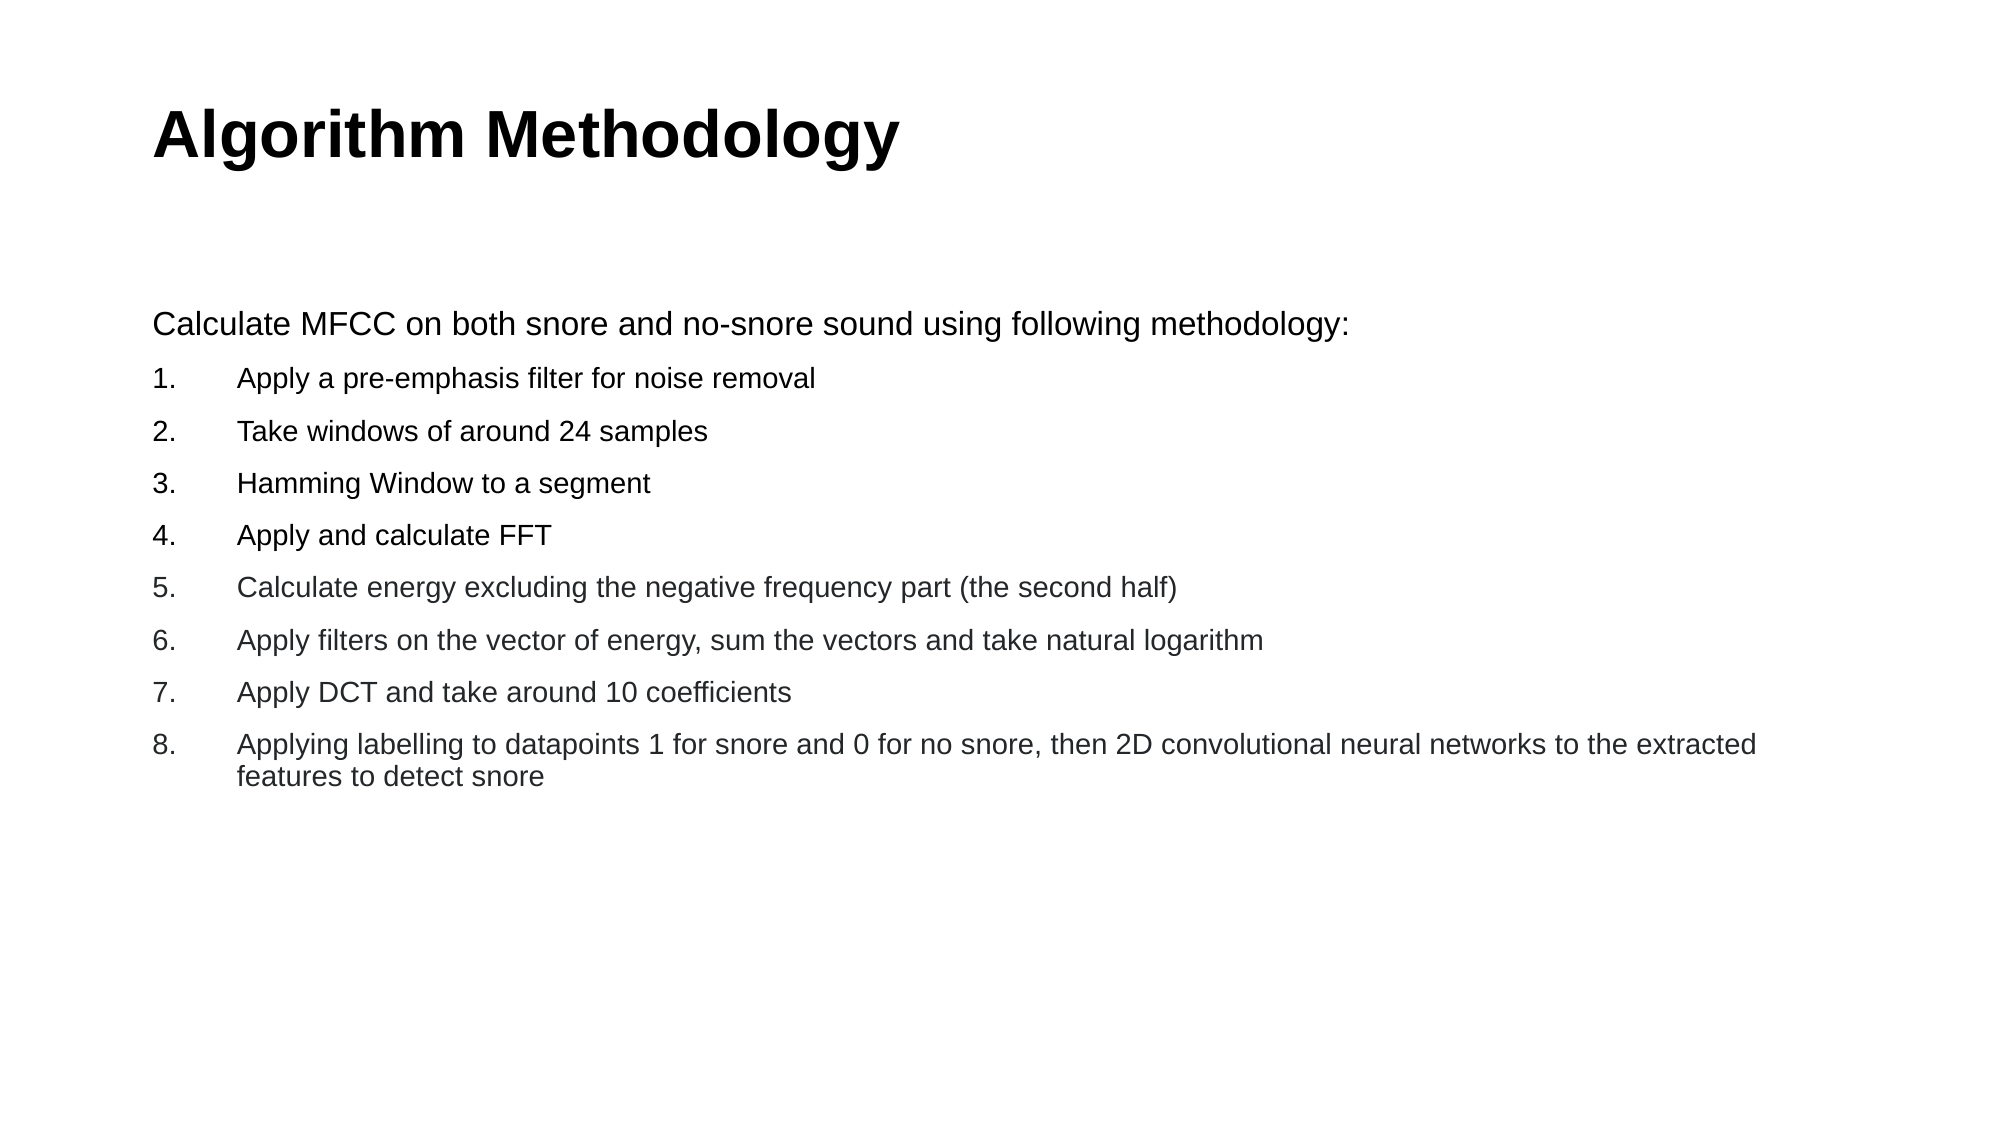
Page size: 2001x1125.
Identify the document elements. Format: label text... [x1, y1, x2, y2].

list Calculate MFCC on both snore and no-snore sound using following methodology: Apply a pre-emphasis filter for noise removal Take windows of around 24 samples Hamming Window to a segment Apply and calculate FFT Calculate energy excluding the negative frequency part (the second half) Apply filters on the vector of energy, sum the vectors and take natural logarithm Apply DCT and take around 10 coefficients Applying labelling to datapoints 1 for snore and 0 for no snore, then 2D convolutional neural networks to the extracted features to detect snore [137, 299, 1863, 1014]
title Algorithm Methodology [137, 59, 1863, 212]
